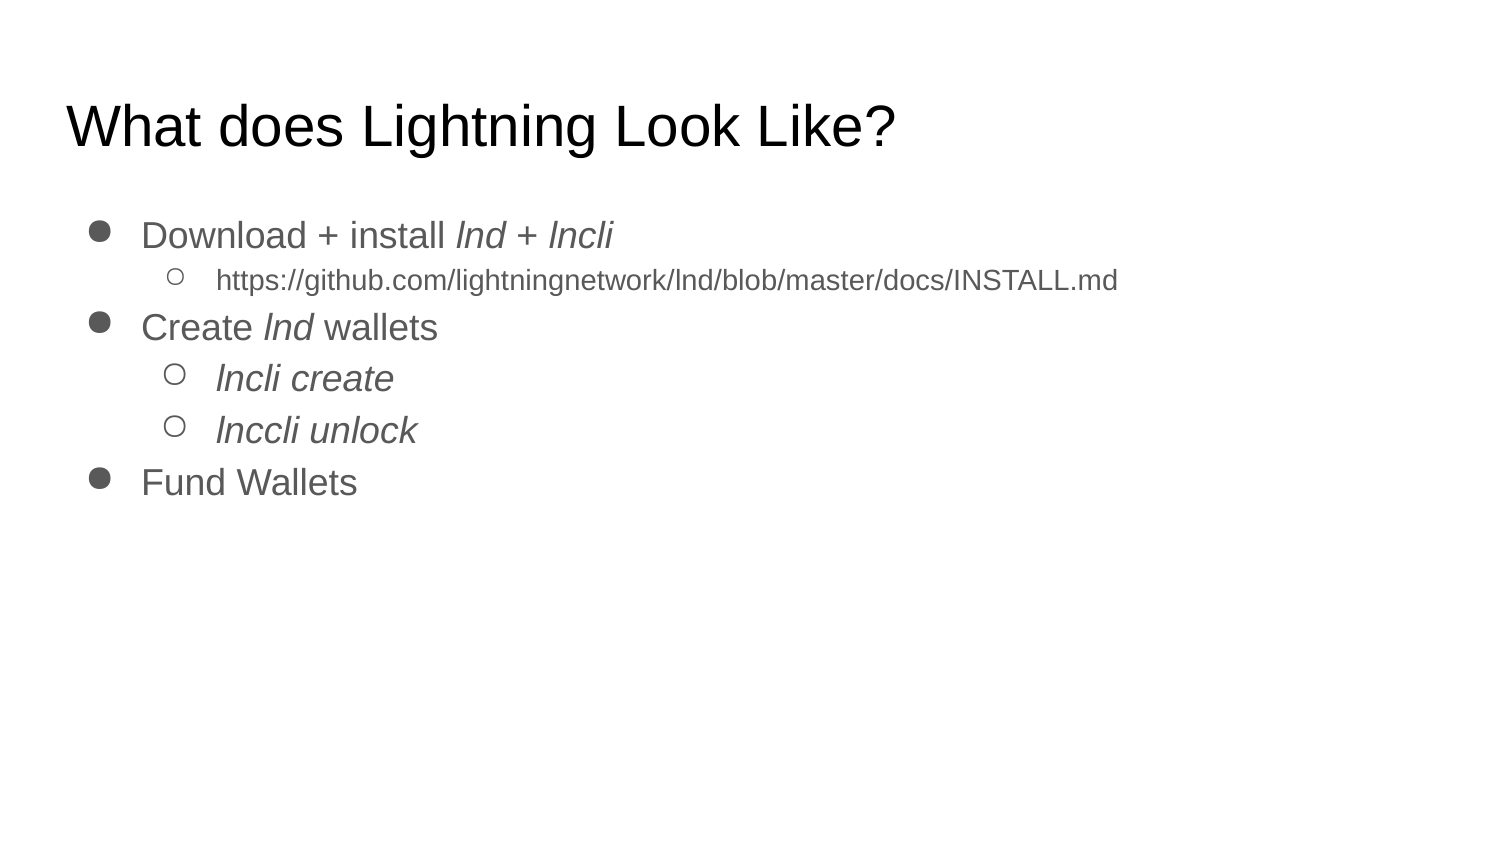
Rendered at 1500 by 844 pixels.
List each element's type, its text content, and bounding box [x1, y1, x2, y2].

title What does Lightning Look Like? [51, 72, 1449, 167]
list Download + install lnd + lncli https://github.com/lightningnetwork/lnd/blob/master/docs/INSTALL.md Create lnd wallets lncli create lnccli unlock Fund Wallets [51, 189, 1449, 750]
